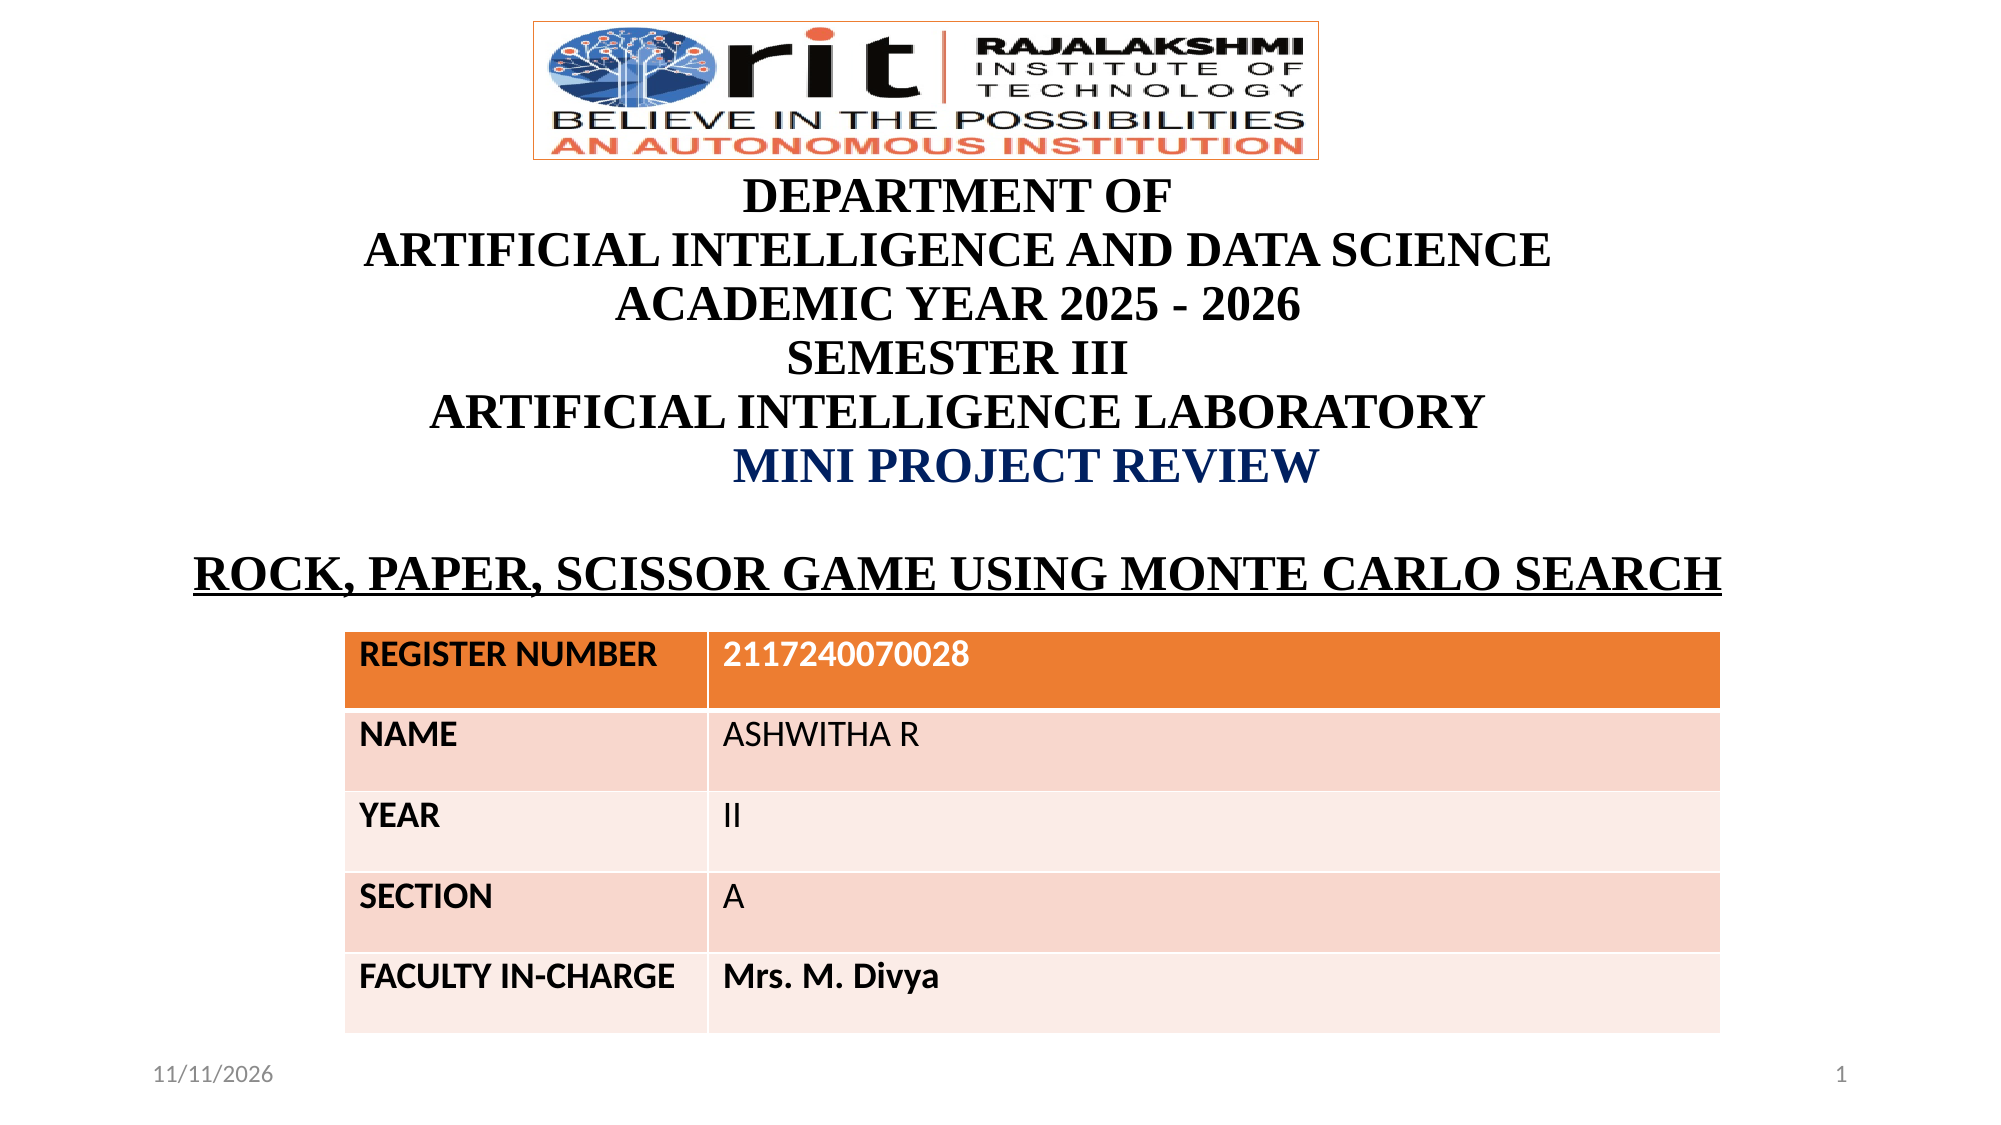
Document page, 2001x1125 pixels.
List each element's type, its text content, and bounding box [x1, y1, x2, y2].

table_cell FACULTY IN-CHARGE [345, 954, 707, 1033]
table_cell ASHWITHA R [709, 713, 1720, 791]
table_header REGISTER NUMBER [345, 632, 707, 708]
slide_number 1 [1412, 1042, 1863, 1103]
table_cell II [709, 792, 1720, 871]
title DEPARTMENT OF ARTIFICIAL INTELLIGENCE AND DATA SCIENCE ACADEMIC YEAR 2025 - 2026 SEMESTER III ARTIFICIAL INTELLIGENCE LABORATORY MINI PROJECT REVIEW ROCK, PAPER, SCISSOR GAME USING MONTE CARLO SEARCH [71, 205, 1845, 609]
picture [534, 22, 1318, 160]
table_cell SECTION [345, 873, 707, 952]
table_header 2117240070028 [709, 632, 1720, 708]
table_cell A [709, 873, 1720, 952]
table_cell YEAR [345, 792, 707, 871]
table_cell NAME [345, 713, 707, 791]
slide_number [137, 1042, 588, 1103]
table_cell Mrs. M. Divya [709, 954, 1720, 1033]
